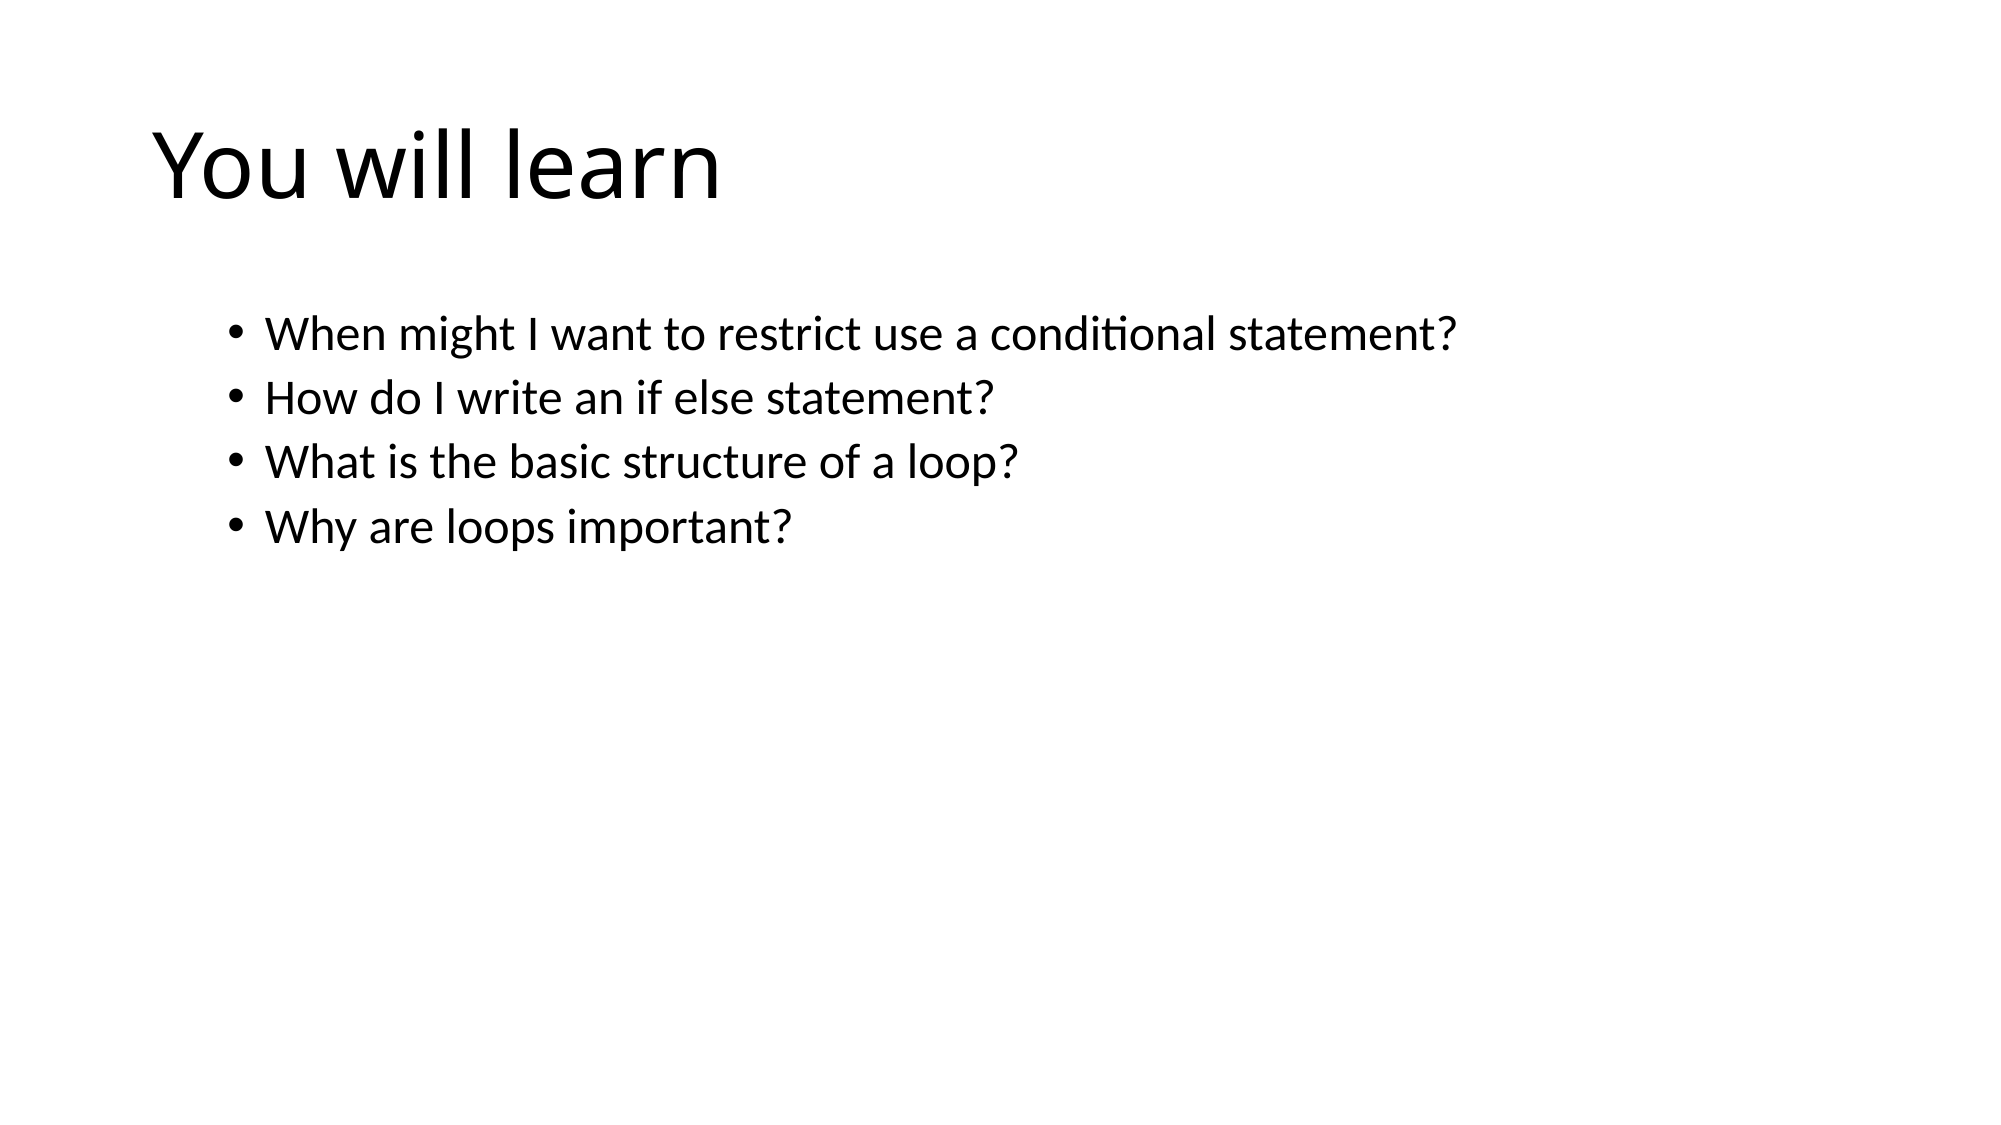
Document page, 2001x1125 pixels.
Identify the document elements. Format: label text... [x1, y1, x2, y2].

list When might I want to restrict use a conditional statement? How do I write an if else statement? What is the basic structure of a loop? Why are loops important? [137, 299, 1863, 1014]
title You will learn [137, 59, 1863, 278]
